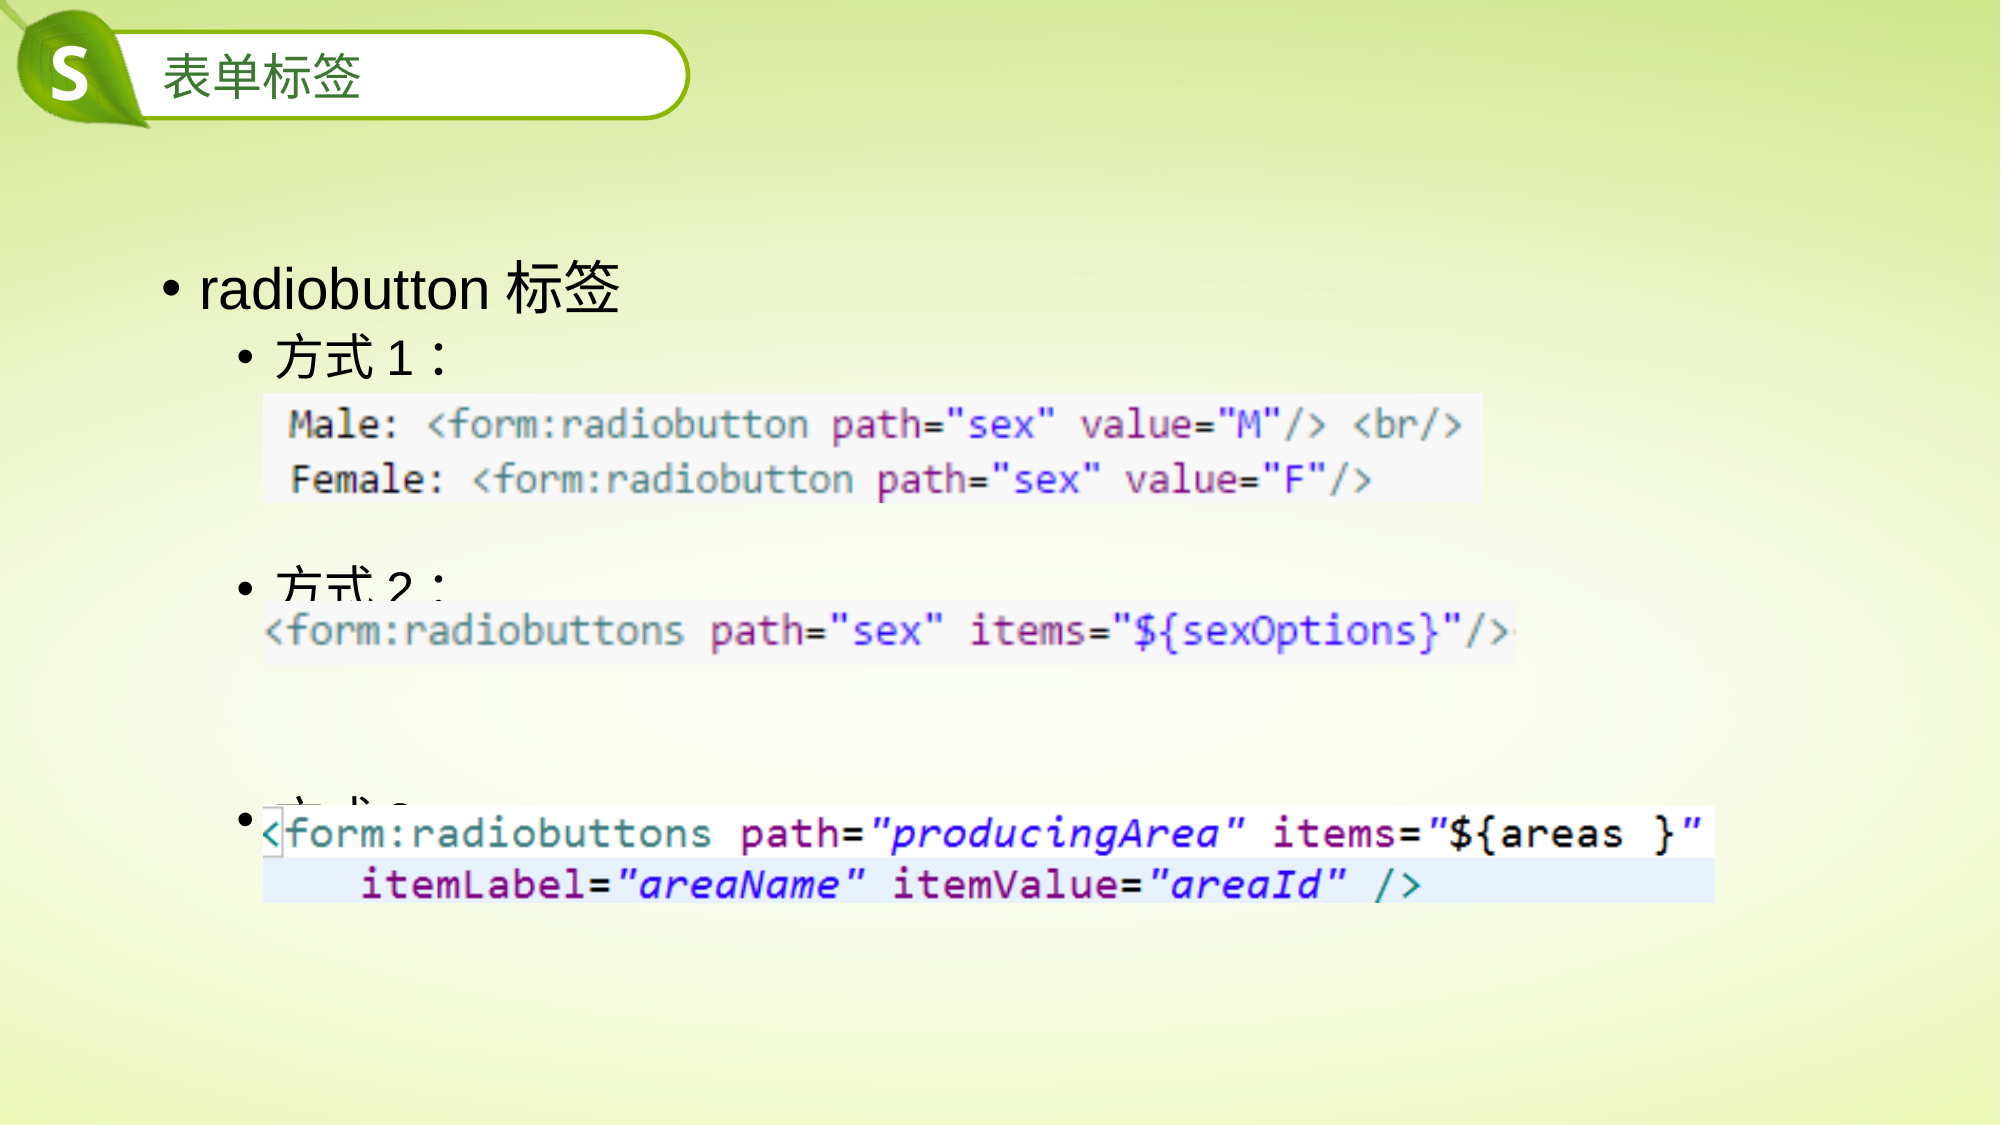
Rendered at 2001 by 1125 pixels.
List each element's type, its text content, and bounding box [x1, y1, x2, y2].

list radiobutton标签 方式1： 方式2： 方式3： [146, 251, 1872, 966]
picture [0, 0, 2001, 1125]
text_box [0, 9, 689, 125]
